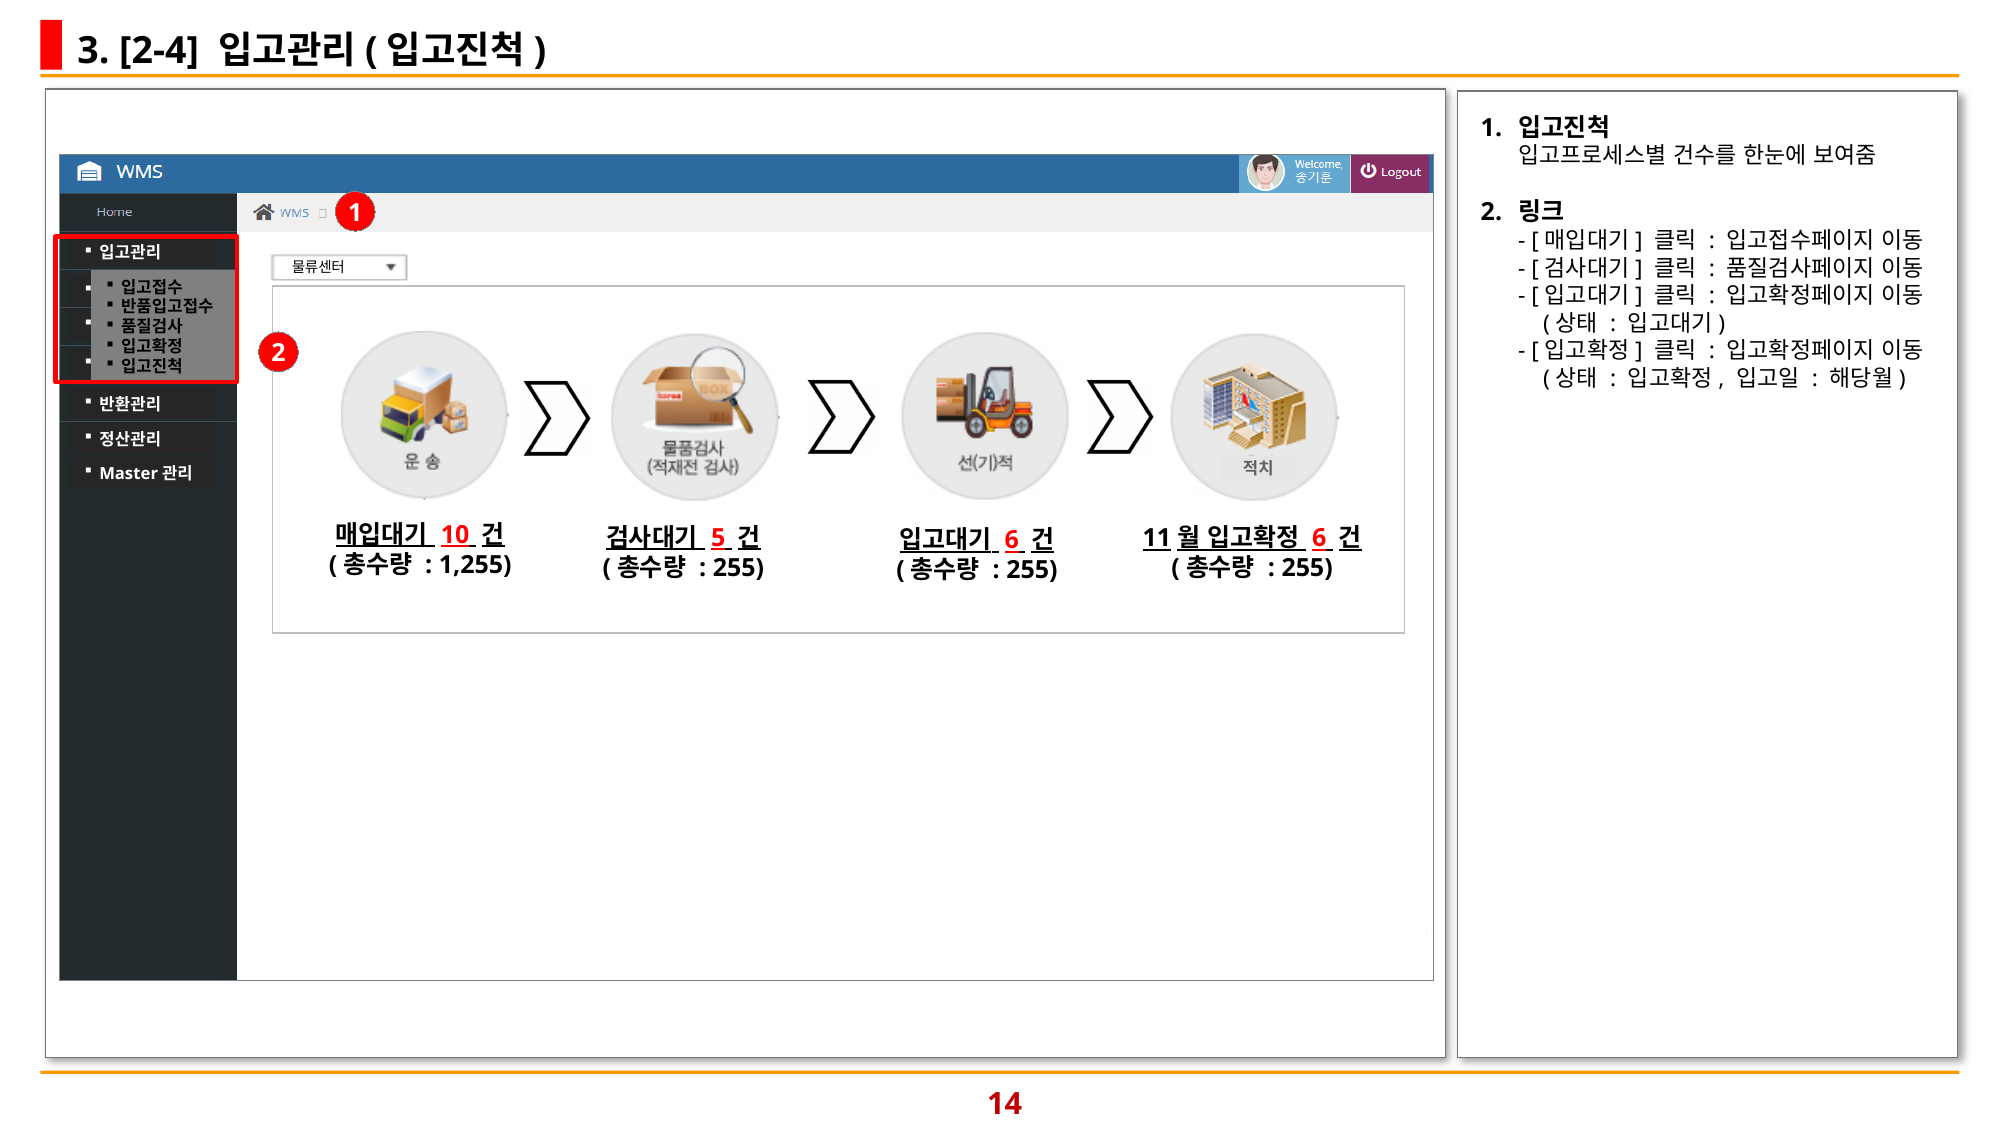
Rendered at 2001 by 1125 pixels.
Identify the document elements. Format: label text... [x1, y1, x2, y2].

text_box 1 [335, 191, 376, 232]
text_box 매입대기 10 건 (총수량 : 1,255) [302, 511, 538, 586]
text_box [272, 286, 1405, 634]
text_box 검사대기 5 건 (총수량 : 255) [566, 513, 801, 589]
text_box 2 [258, 331, 299, 372]
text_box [267, 252, 413, 284]
text_box 입고진척 입고프로세스별 건수를 한눈에 보여줌 링크 - [매입대기] 클릭 : 입고접수페이지 이동 - [검사대기] 클릭 : 품질검사페이지 이동 - [입고대기] 클릭 : 입고확정페이지 이동 (상태 : 입고대기) - [입고확정] 클릭 : 입고확정페이지 이동 (상태 : 입고확정, 입고일 : 해당월) [1465, 103, 1955, 428]
text_box 11월 입고확정 6 건 (총수량 : 255) [1118, 514, 1387, 589]
picture [60, 155, 1433, 980]
text_box [55, 236, 237, 383]
text_box 3. [2-4] 입고관리(입고진척) [55, 6, 827, 82]
text_box 입고대기 6 건 (총수량 : 255) [859, 516, 1095, 592]
